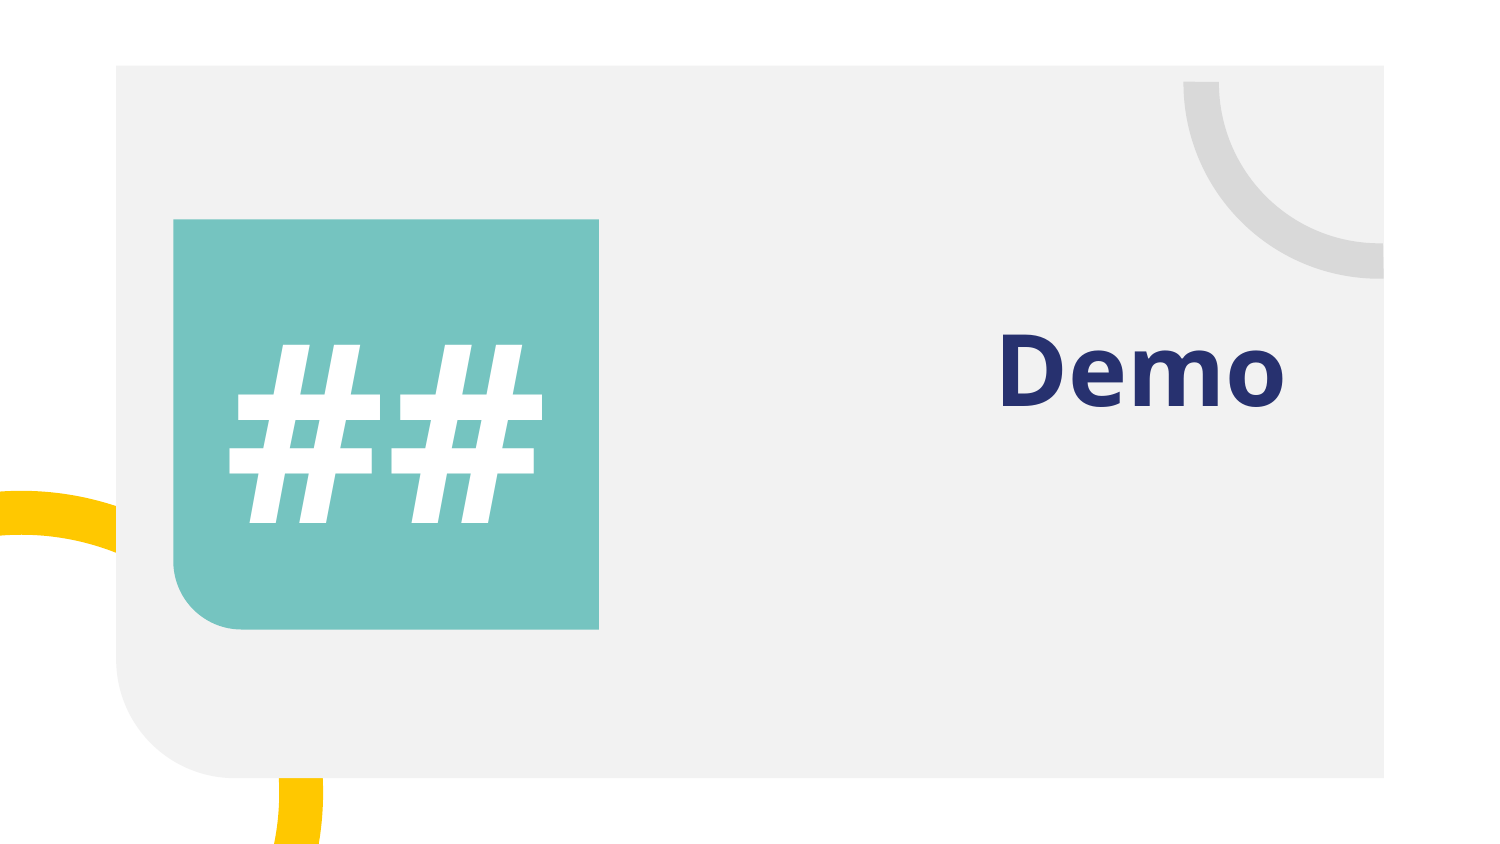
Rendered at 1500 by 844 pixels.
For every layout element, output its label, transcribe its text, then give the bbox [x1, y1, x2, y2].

title ## [173, 285, 599, 563]
title Demo [645, 227, 1303, 442]
